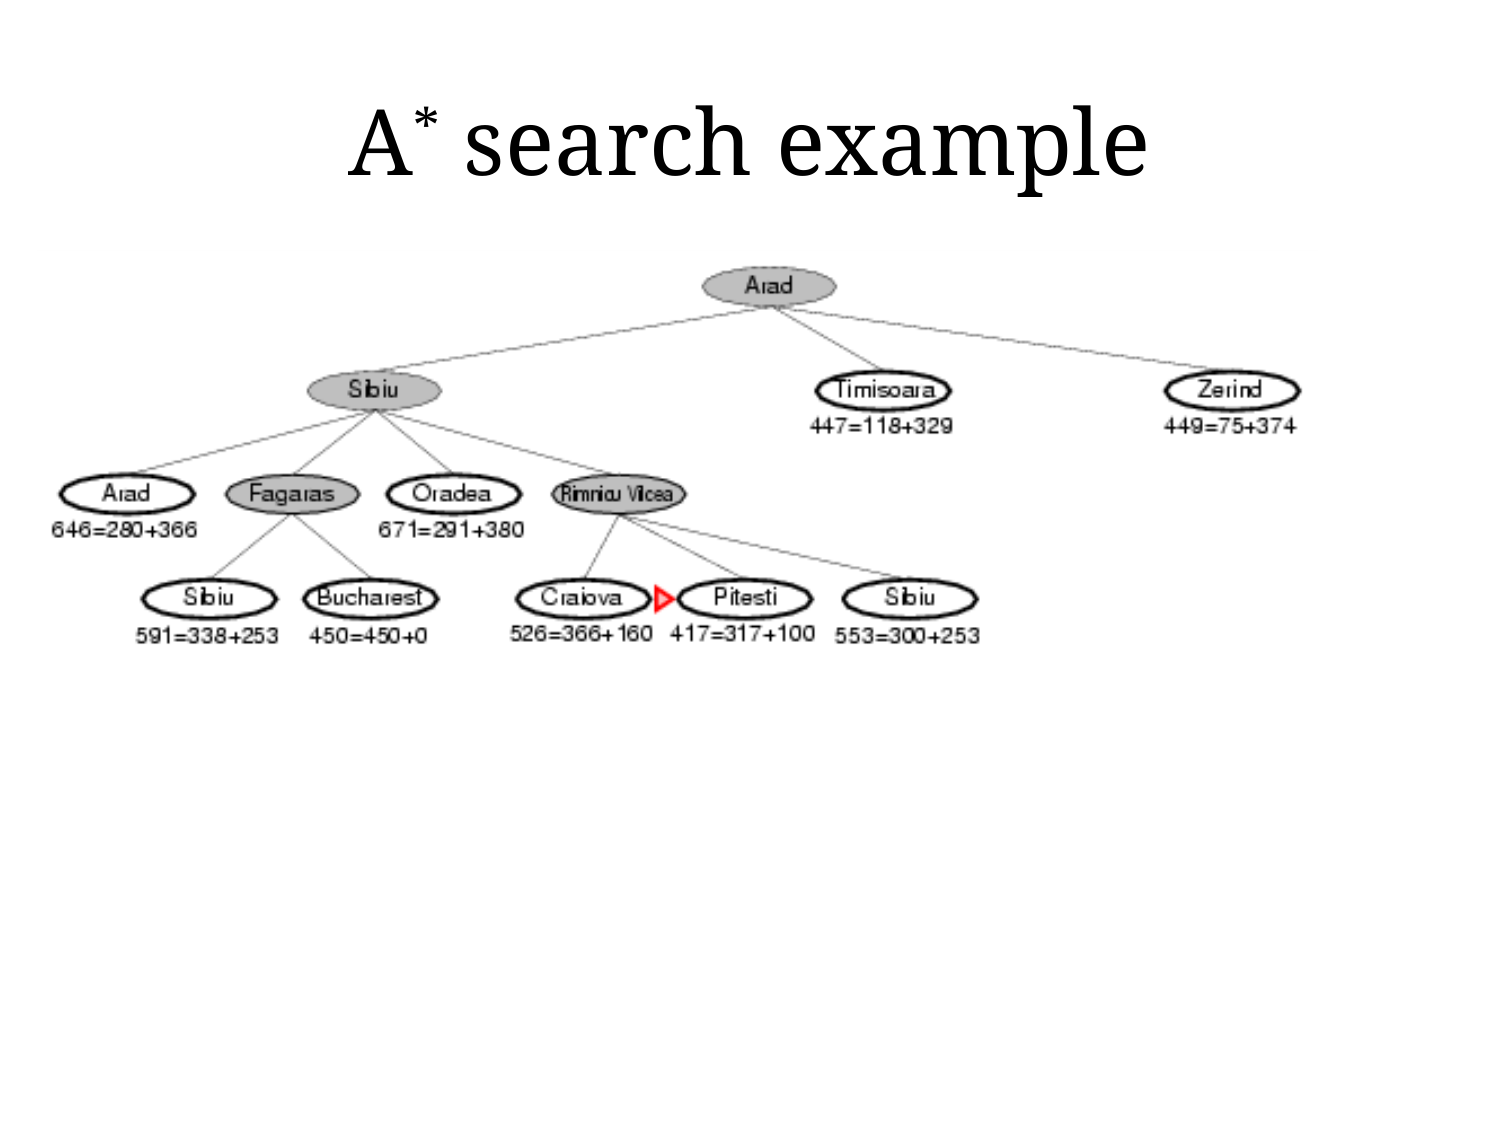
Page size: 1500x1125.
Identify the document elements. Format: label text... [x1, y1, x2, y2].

picture [37, 249, 1318, 776]
title A* search example [75, 45, 1425, 233]
